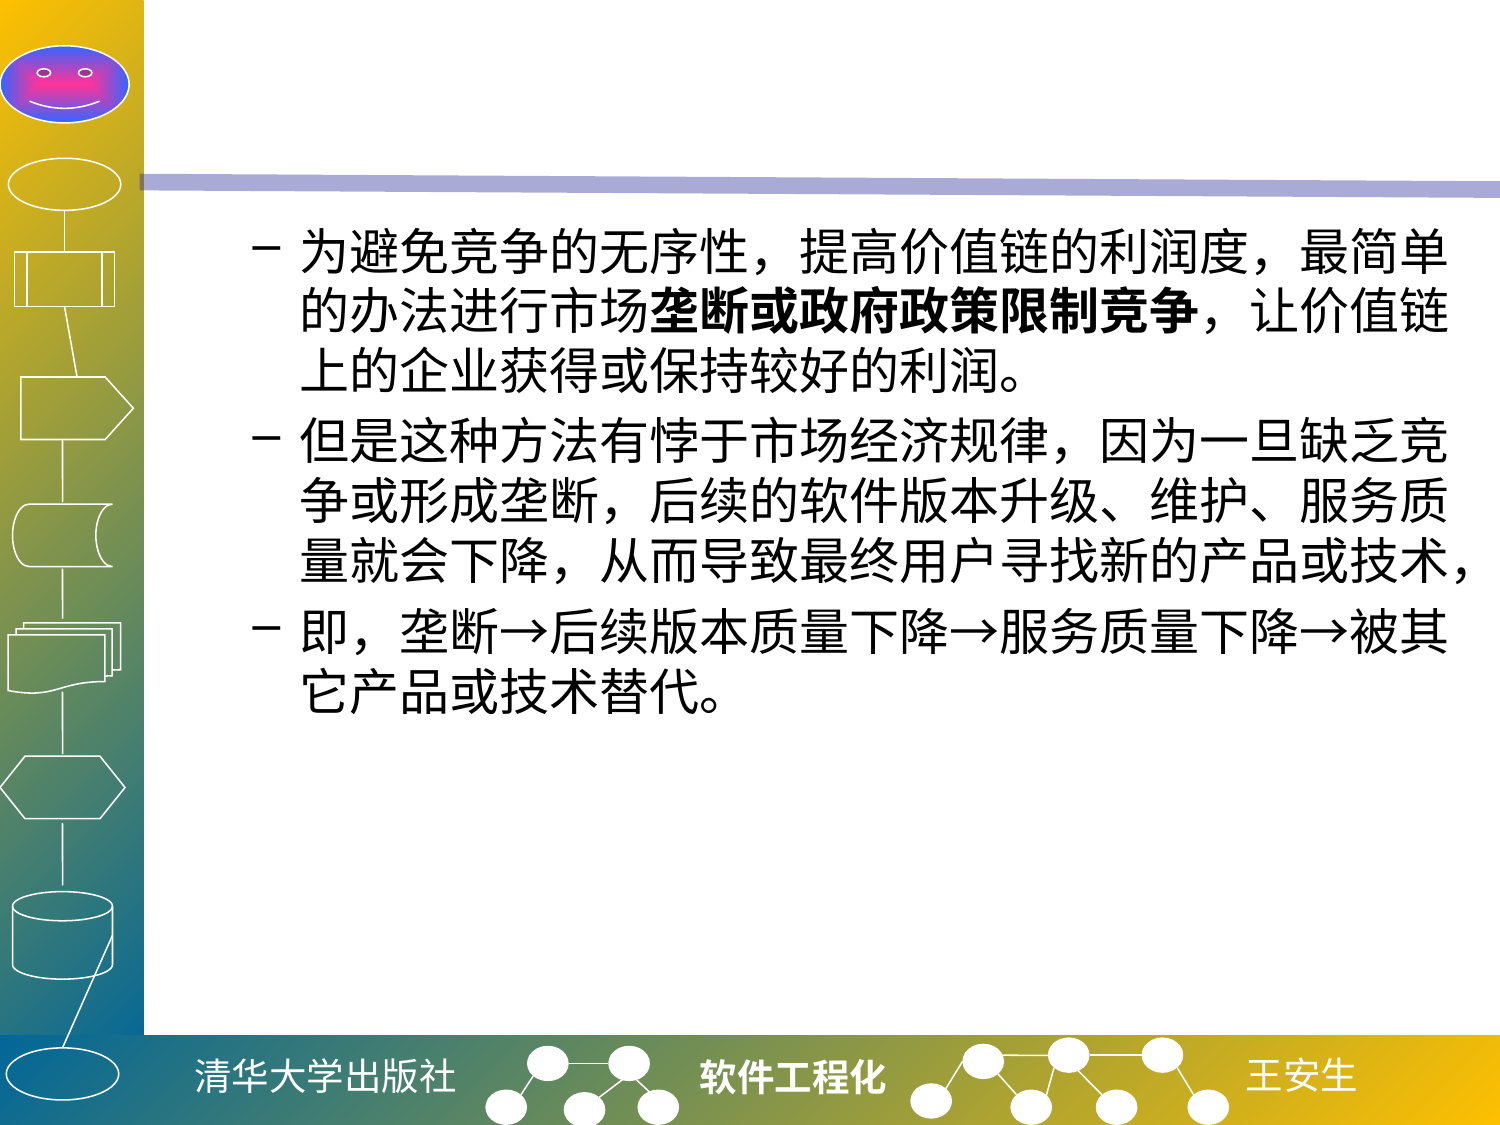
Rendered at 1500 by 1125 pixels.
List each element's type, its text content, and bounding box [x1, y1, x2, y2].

list 为避免竞争的无序性，提高价值链的利润度，最简单的办法进行市场垄断或政府政策限制竞争，让价值链上的企业获得或保持较好的利润。 但是这种方法有悖于市场经济规律，因为一旦缺乏竞争或形成垄断，后续的软件版本升级、维护、服务质量就会下降，从而导致最终用户寻找新的产品或技术， 即，垄断→后续版本质量下降→服务质量下降→被其它产品或技术替代。 [162, 212, 1476, 1017]
